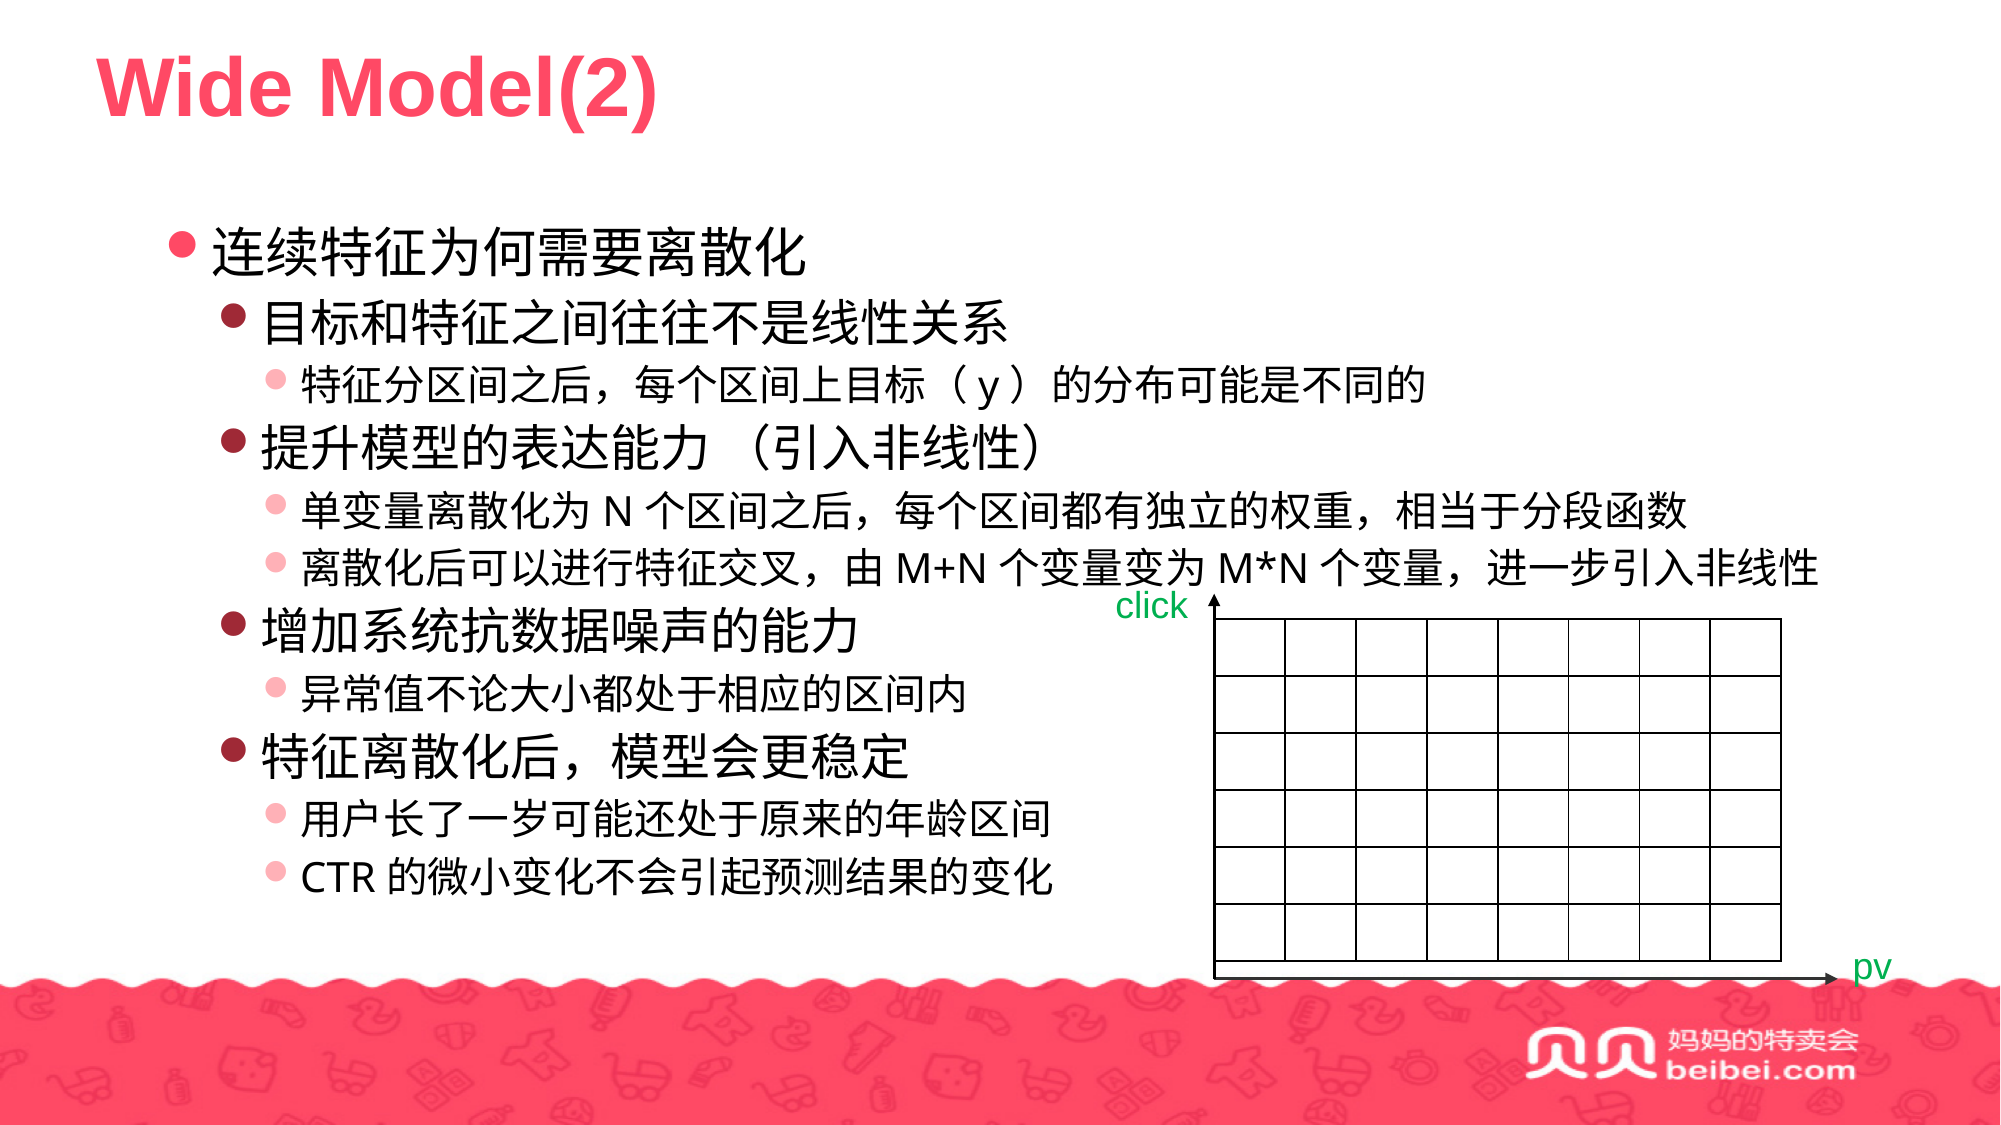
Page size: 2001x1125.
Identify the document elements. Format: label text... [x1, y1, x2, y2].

table_cell [1640, 791, 1709, 846]
table_cell [1711, 791, 1780, 846]
table_cell [1711, 848, 1780, 903]
table_cell [1428, 791, 1497, 846]
table_header [1711, 620, 1780, 675]
table_cell [1357, 734, 1426, 789]
table_header [1220, 620, 1284, 675]
table_cell [1711, 905, 1780, 960]
table_cell [1499, 677, 1568, 732]
table_cell [1499, 734, 1568, 789]
table_cell [1357, 905, 1426, 960]
table_cell [1569, 905, 1639, 960]
picture [0, 0, 2001, 1125]
table_cell [1220, 791, 1284, 846]
table_header [1428, 620, 1497, 675]
table_cell [1286, 734, 1355, 789]
table_cell [1569, 791, 1639, 846]
table_header [1286, 620, 1355, 675]
table_cell [1357, 848, 1426, 903]
title Wide Model(2) [81, 0, 1782, 148]
table_cell [1357, 677, 1426, 732]
table_cell [1640, 677, 1709, 732]
table_cell [1286, 677, 1355, 732]
table_header [1569, 620, 1639, 675]
table_cell [1220, 734, 1284, 789]
table_cell [1286, 791, 1355, 846]
table_cell [1428, 677, 1497, 732]
table_cell [1286, 905, 1355, 960]
table_cell [1220, 905, 1284, 960]
table_header [1640, 620, 1709, 675]
table_header [1499, 620, 1568, 675]
table_cell [1499, 905, 1568, 960]
table_cell [1428, 848, 1497, 903]
table_cell [1711, 677, 1780, 732]
table_cell [1640, 905, 1709, 960]
table_cell [1711, 734, 1780, 789]
table_header [1357, 620, 1426, 675]
table_cell [1640, 734, 1709, 789]
text_box click [1100, 573, 1215, 633]
table_cell [1428, 905, 1497, 960]
text_box pv [1837, 934, 1922, 995]
table_cell [1220, 677, 1284, 732]
table_cell [1428, 734, 1497, 789]
table_cell [1220, 848, 1284, 903]
table_cell [1569, 677, 1639, 732]
table_cell [1499, 848, 1568, 903]
table_cell [1640, 848, 1709, 903]
table_cell [1569, 734, 1639, 789]
table_cell [1569, 848, 1639, 903]
table_cell [1499, 791, 1568, 846]
list 连续特征为何需要离散化 目标和特征之间往往不是线性关系 特征分区间之后，每个区间上目标（y）的分布可能是不同的 提升模型的表达能力 （引入非线性） 单变量离散化为N个区间之后，每个区间都有独立的权重，相当于分段函数 离散化后可以进行特征交叉，由M+N个变量变为M*N个变量，进一步引入非线性 增加系统抗数据噪声的能力 异常值不论大小都处于相应的区间内 特征离散化后，模型会更稳定 用户长了一岁可能还处于原来的年龄区间 CTR的微小变化不会引起预测结果的变化 [150, 210, 1851, 997]
table_cell [1357, 791, 1426, 846]
table_cell [1286, 848, 1355, 903]
